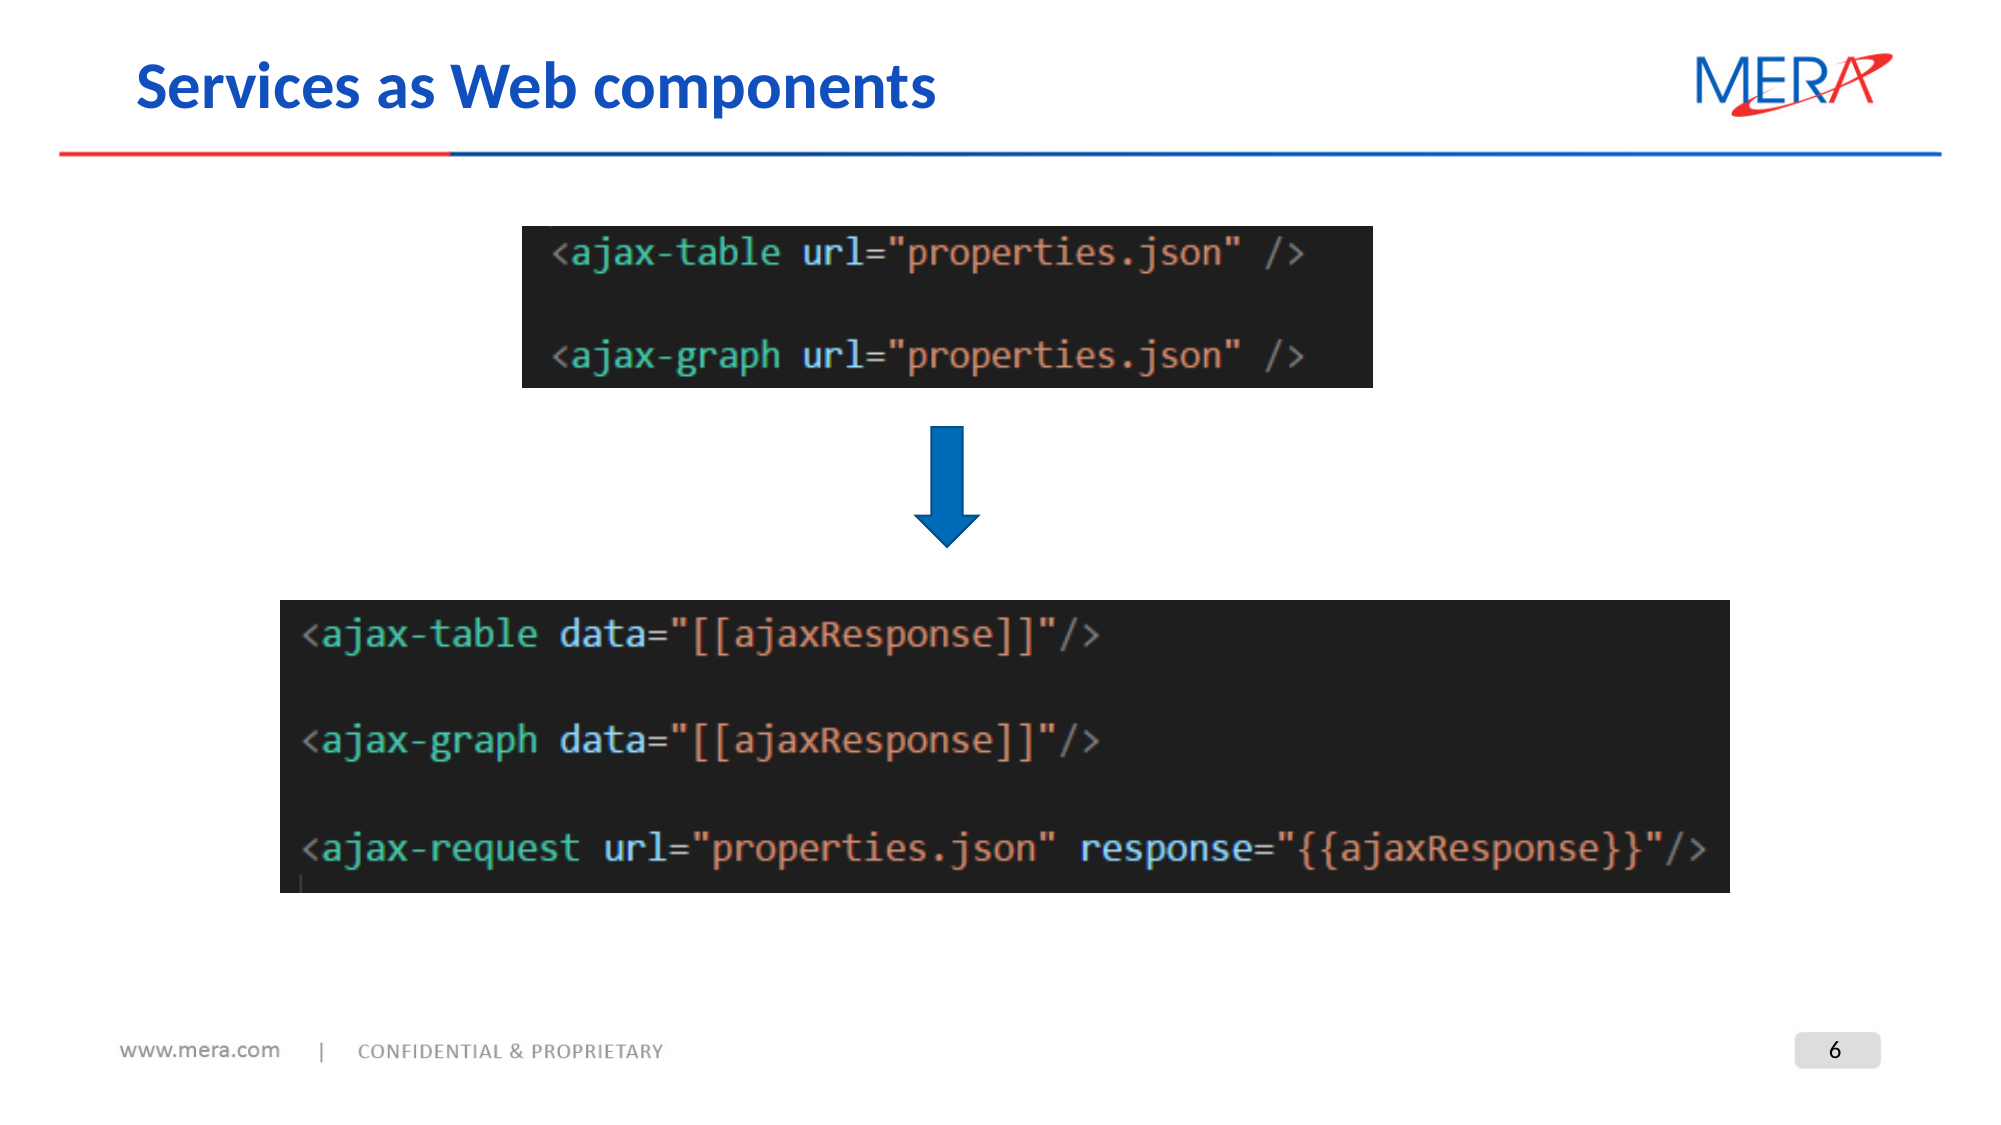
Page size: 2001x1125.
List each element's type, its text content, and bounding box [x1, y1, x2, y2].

list Services as Web components [121, 43, 1568, 119]
text_box [913, 426, 981, 549]
picture [0, 0, 2001, 1125]
